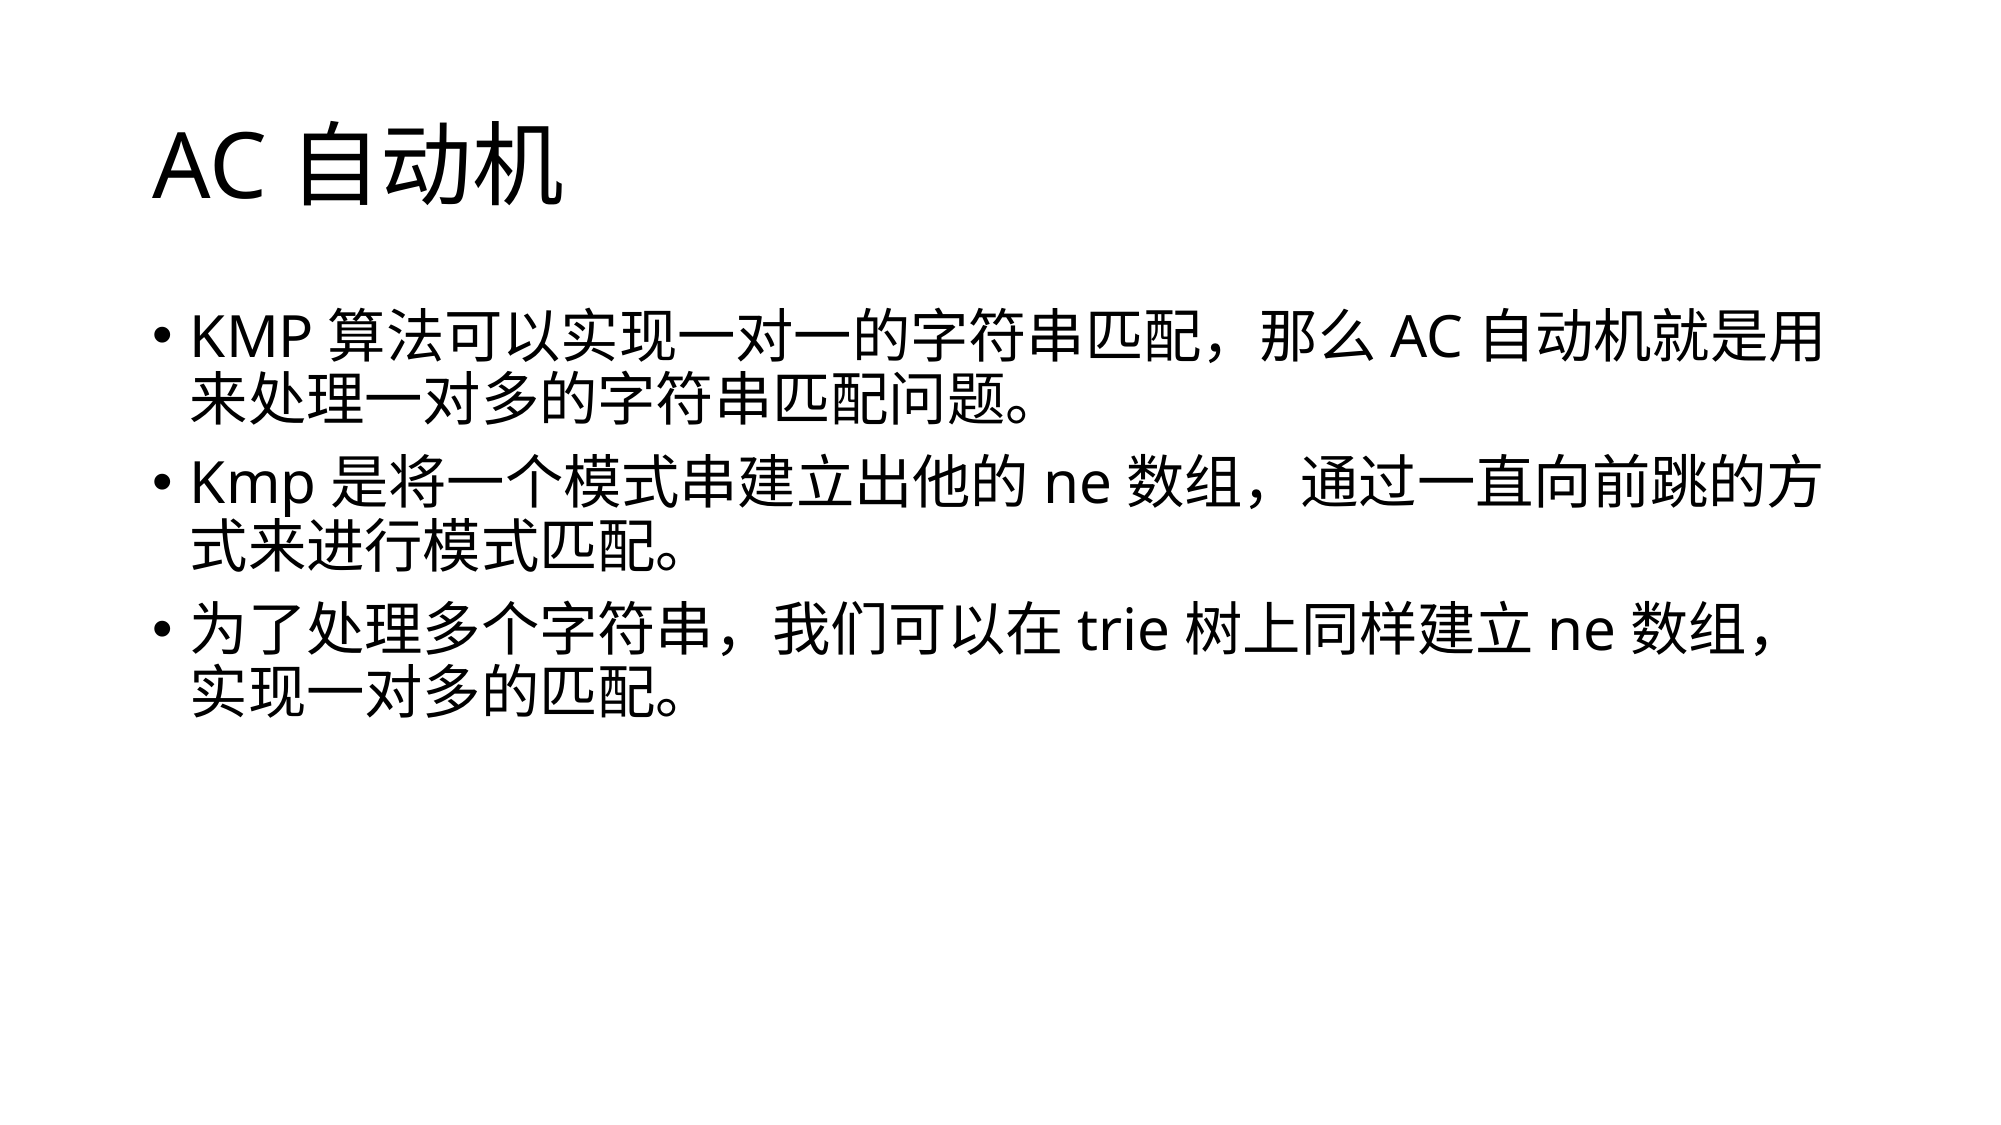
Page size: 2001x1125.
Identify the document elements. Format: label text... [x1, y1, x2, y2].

list KMP算法可以实现一对一的字符串匹配，那么AC自动机就是用来处理一对多的字符串匹配问题。 Kmp是将一个模式串建立出他的ne数组，通过一直向前跳的方式来进行模式匹配。 为了处理多个字符串，我们可以在trie树上同样建立ne数组，实现一对多的匹配。 [137, 299, 1863, 1014]
title AC自动机 [137, 59, 1863, 278]
